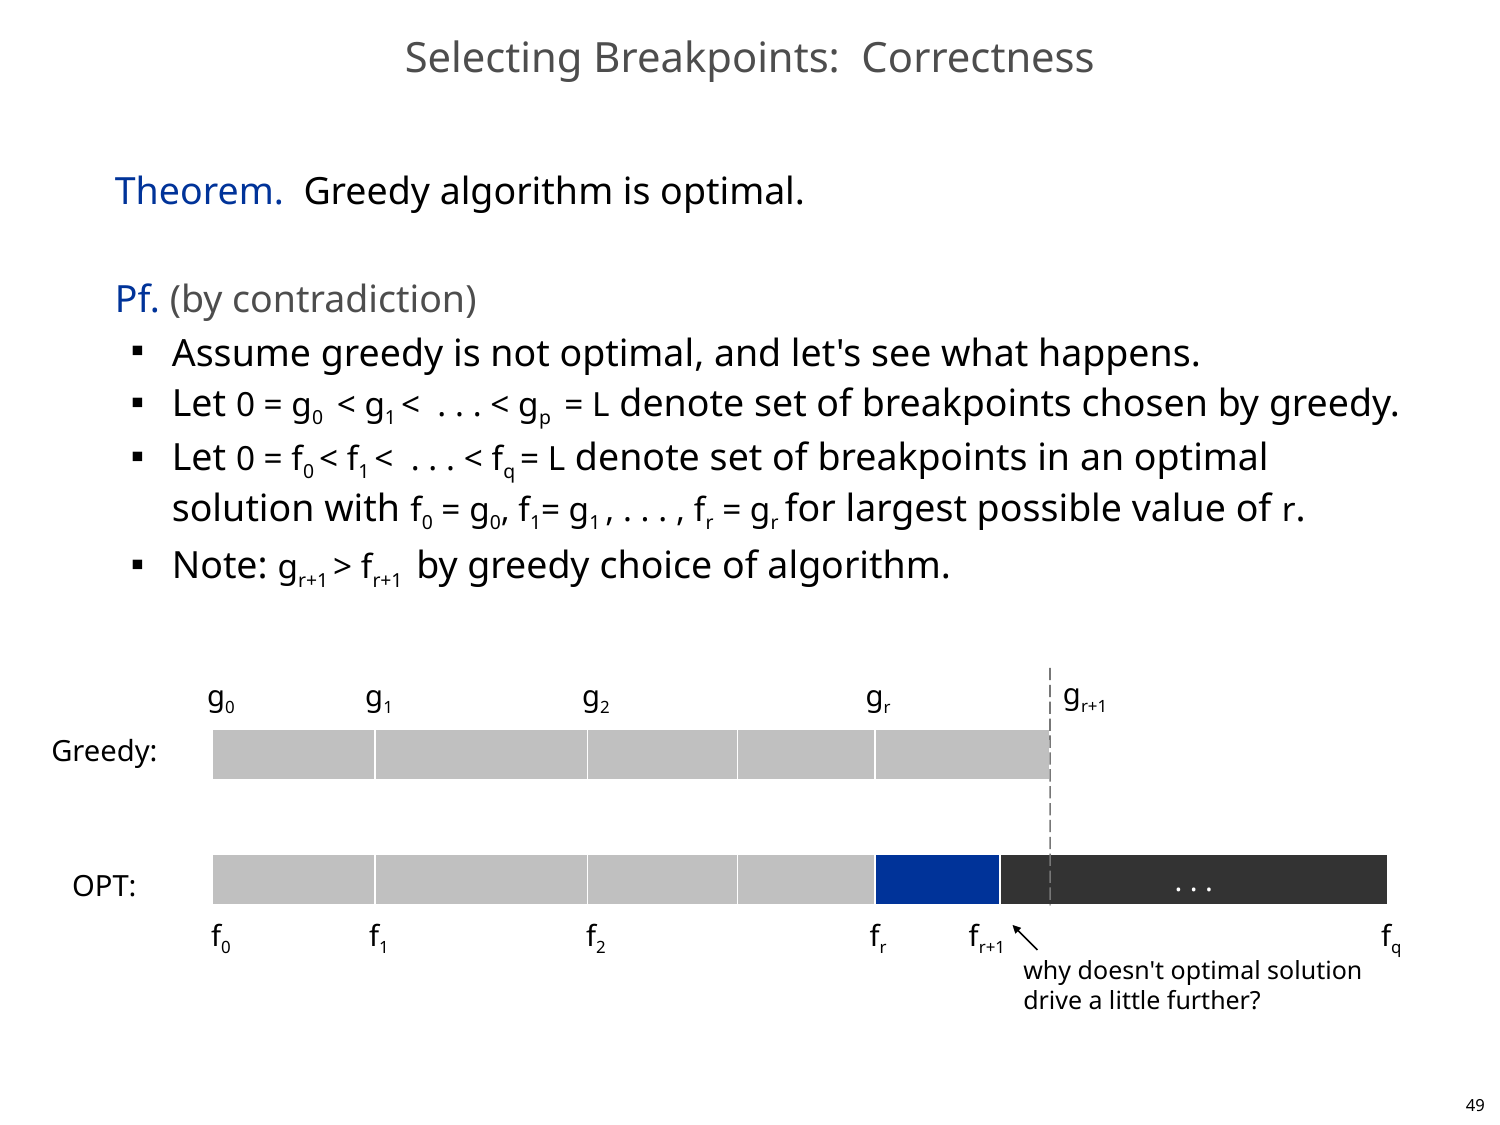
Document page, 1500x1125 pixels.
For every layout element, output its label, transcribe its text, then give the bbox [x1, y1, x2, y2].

text_box . . . [999, 854, 1388, 905]
text_box why doesn't optimal solution drive a little further? [1023, 954, 1375, 1015]
text_box [737, 854, 875, 905]
list Theorem. Greedy algorithm is optimal. Pf. (by contradiction) Assume greedy is not optimal, and let's see what happens. Let 0 = g0 < g1 < . . . < gp = L denote set of breakpoints chosen by greedy. Let 0 = f0 < f1 < . . . < fq = L denote set of breakpoints in an optimal solution with f0 = g0, f1= g1 , . . . , fr = gr for largest possible value of r. Note: gr+1 > fr+1 by greedy choice of algorithm. [99, 149, 1425, 1038]
text_box Greedy: [35, 724, 173, 775]
text_box f1 [353, 909, 404, 965]
text_box f2 [570, 909, 621, 965]
text_box [212, 729, 374, 780]
text_box fr [854, 909, 902, 965]
text_box [374, 729, 587, 780]
text_box fr+1 [953, 909, 1021, 965]
text_box [875, 729, 1050, 780]
text_box gr+1 [1047, 668, 1123, 723]
text_box fq [1365, 909, 1417, 965]
text_box gr [850, 669, 906, 725]
slide_number 49 [1187, 1087, 1500, 1125]
text_box OPT: [56, 859, 152, 910]
text_box [737, 729, 875, 780]
text_box g1 [350, 669, 409, 725]
text_box [587, 854, 737, 905]
title Selecting Breakpoints: Correctness [0, 24, 1500, 100]
text_box g0 [191, 669, 250, 725]
text_box [875, 854, 999, 905]
text_box [587, 729, 737, 780]
text_box g2 [566, 669, 625, 725]
text_box [212, 854, 374, 905]
text_box [374, 854, 587, 905]
text_box f0 [195, 909, 246, 965]
